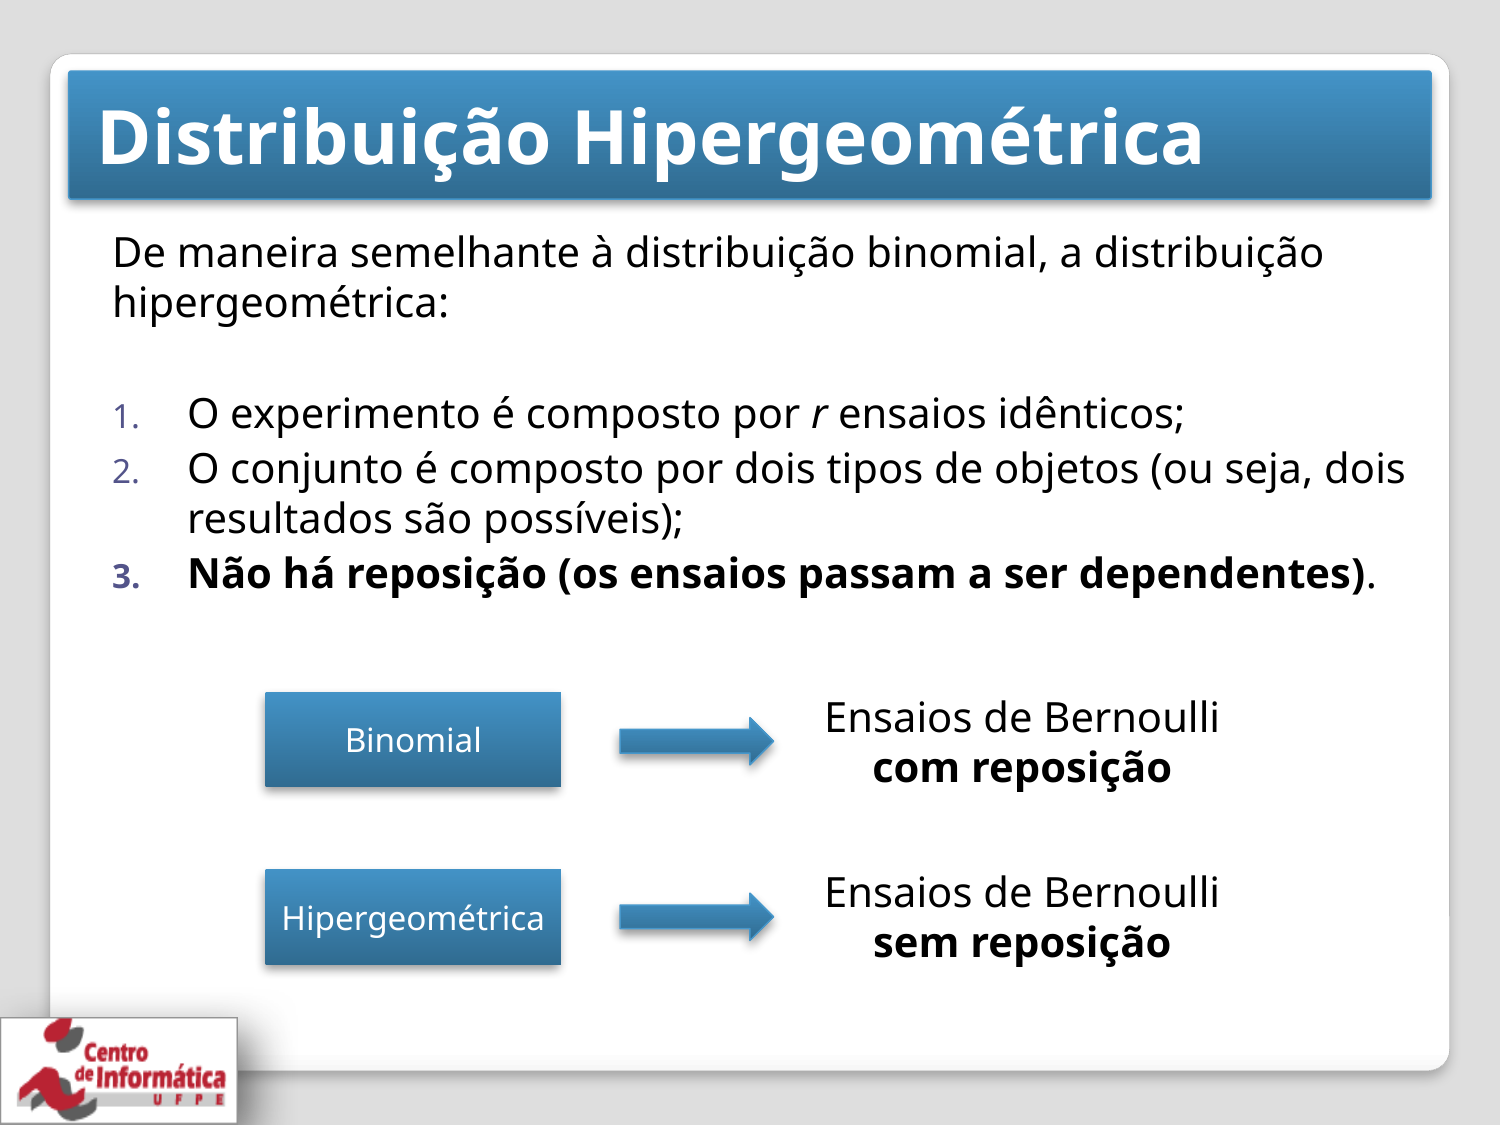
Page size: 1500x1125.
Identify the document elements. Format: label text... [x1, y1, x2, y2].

text_box Ensaios de Bernoulli sem reposição [809, 858, 1236, 974]
text_box [619, 892, 775, 942]
text_box Ensaios de Bernoulli com reposição [809, 683, 1236, 798]
picture [0, 1017, 238, 1125]
text_box [619, 716, 775, 766]
text_box Binomial [265, 692, 561, 787]
title Distribuição Hipergeométrica [82, 70, 1425, 200]
list De maneira semelhante à distribuição binomial, a distribuição hipergeométrica: O experimento é composto por r ensaios idênticos; O conjunto é composto por dois tipos de objetos (ou seja, dois resultados são possíveis); Não há reposição (os ensaios passam a ser dependentes). [81, 210, 1425, 1009]
text_box Hipergeométrica [265, 869, 561, 965]
